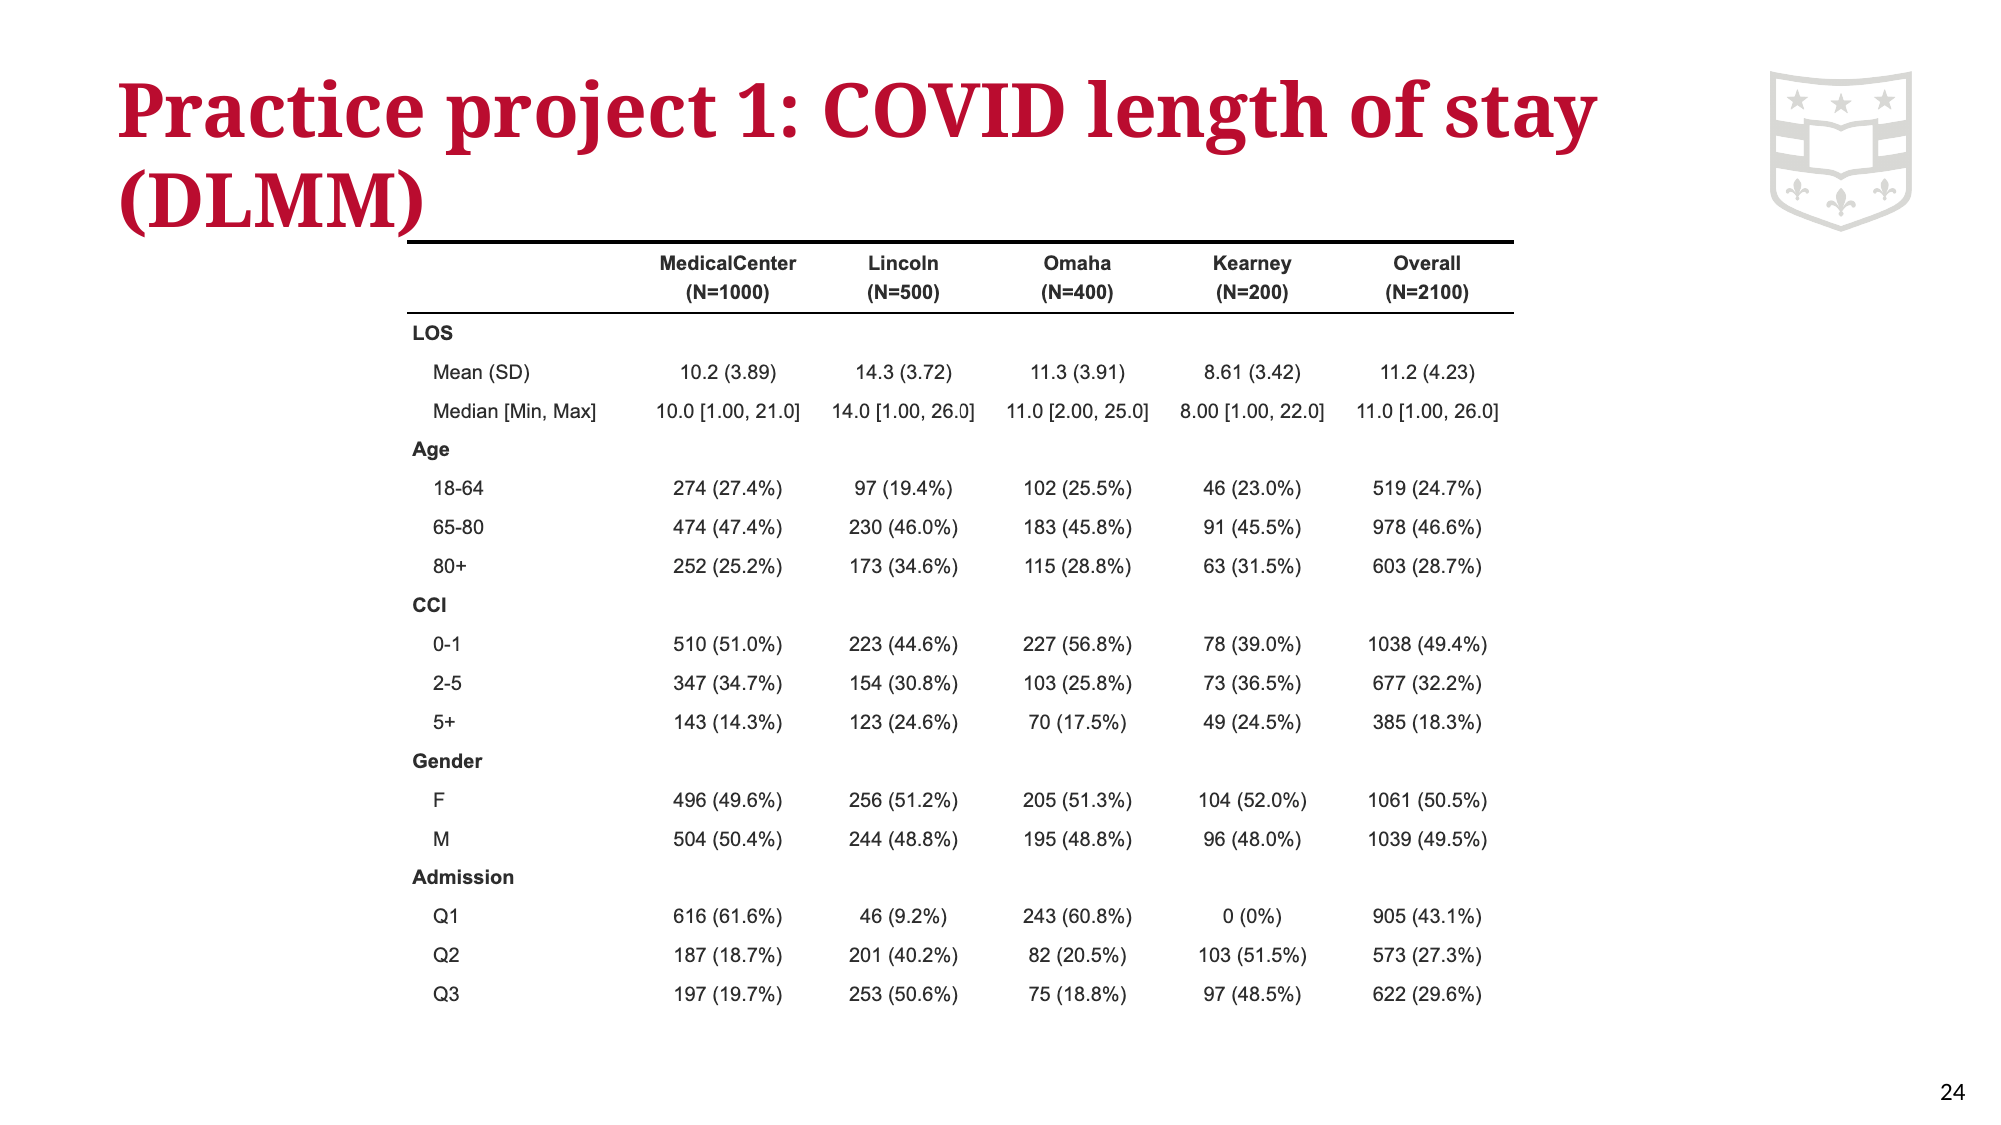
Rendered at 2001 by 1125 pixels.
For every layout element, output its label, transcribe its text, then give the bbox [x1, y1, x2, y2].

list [401, 232, 1521, 1017]
picture [1781, 71, 1912, 232]
title Practice project 1: COVID length of stay (DLMM) [102, 71, 1781, 233]
